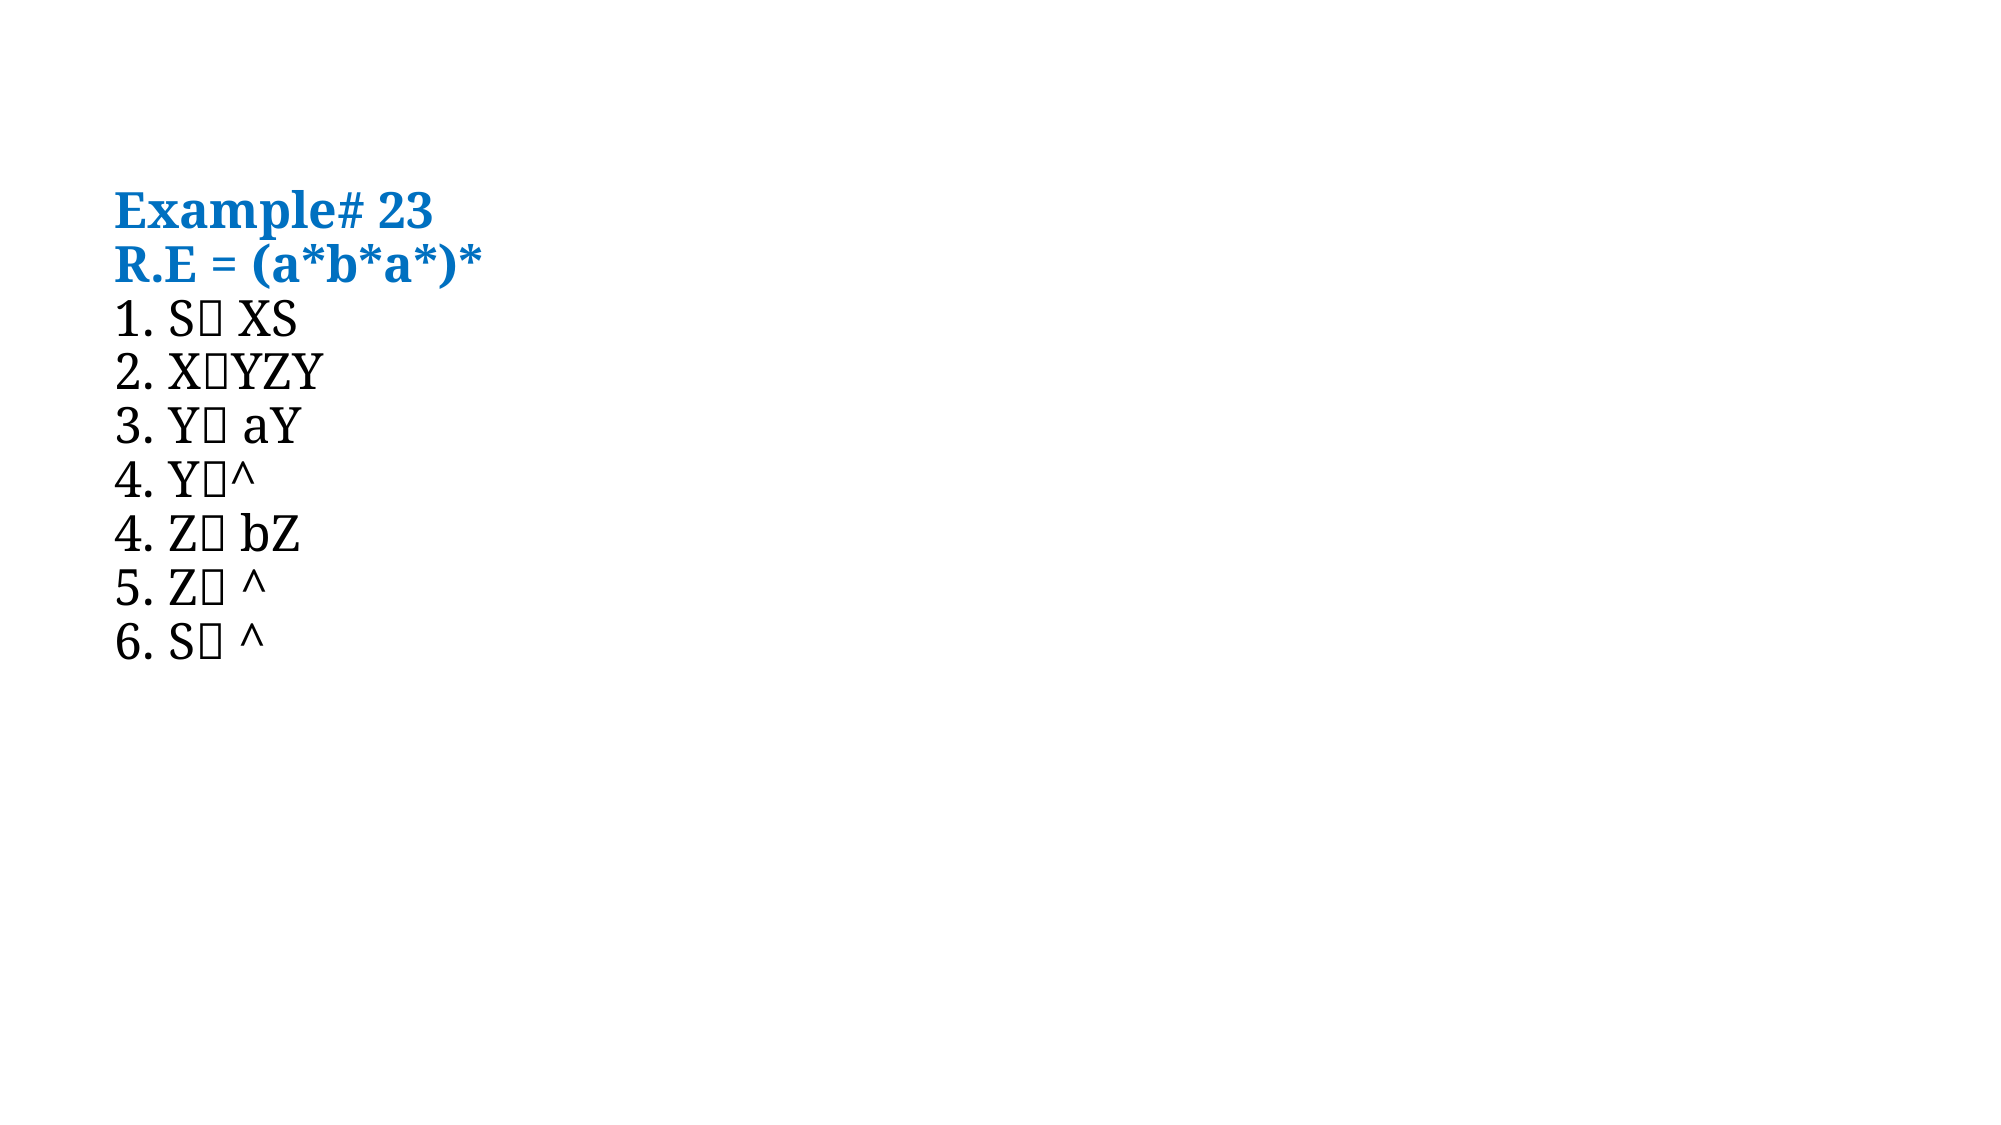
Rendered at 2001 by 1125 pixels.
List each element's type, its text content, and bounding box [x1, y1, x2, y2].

title Example# 23 R.E = (a*b*a*)* 1. S XS 2. XYZY 3. Y aY 4. Y^ 4. Z bZ 5. Z ^ 6. S ^ [99, 562, 1600, 955]
